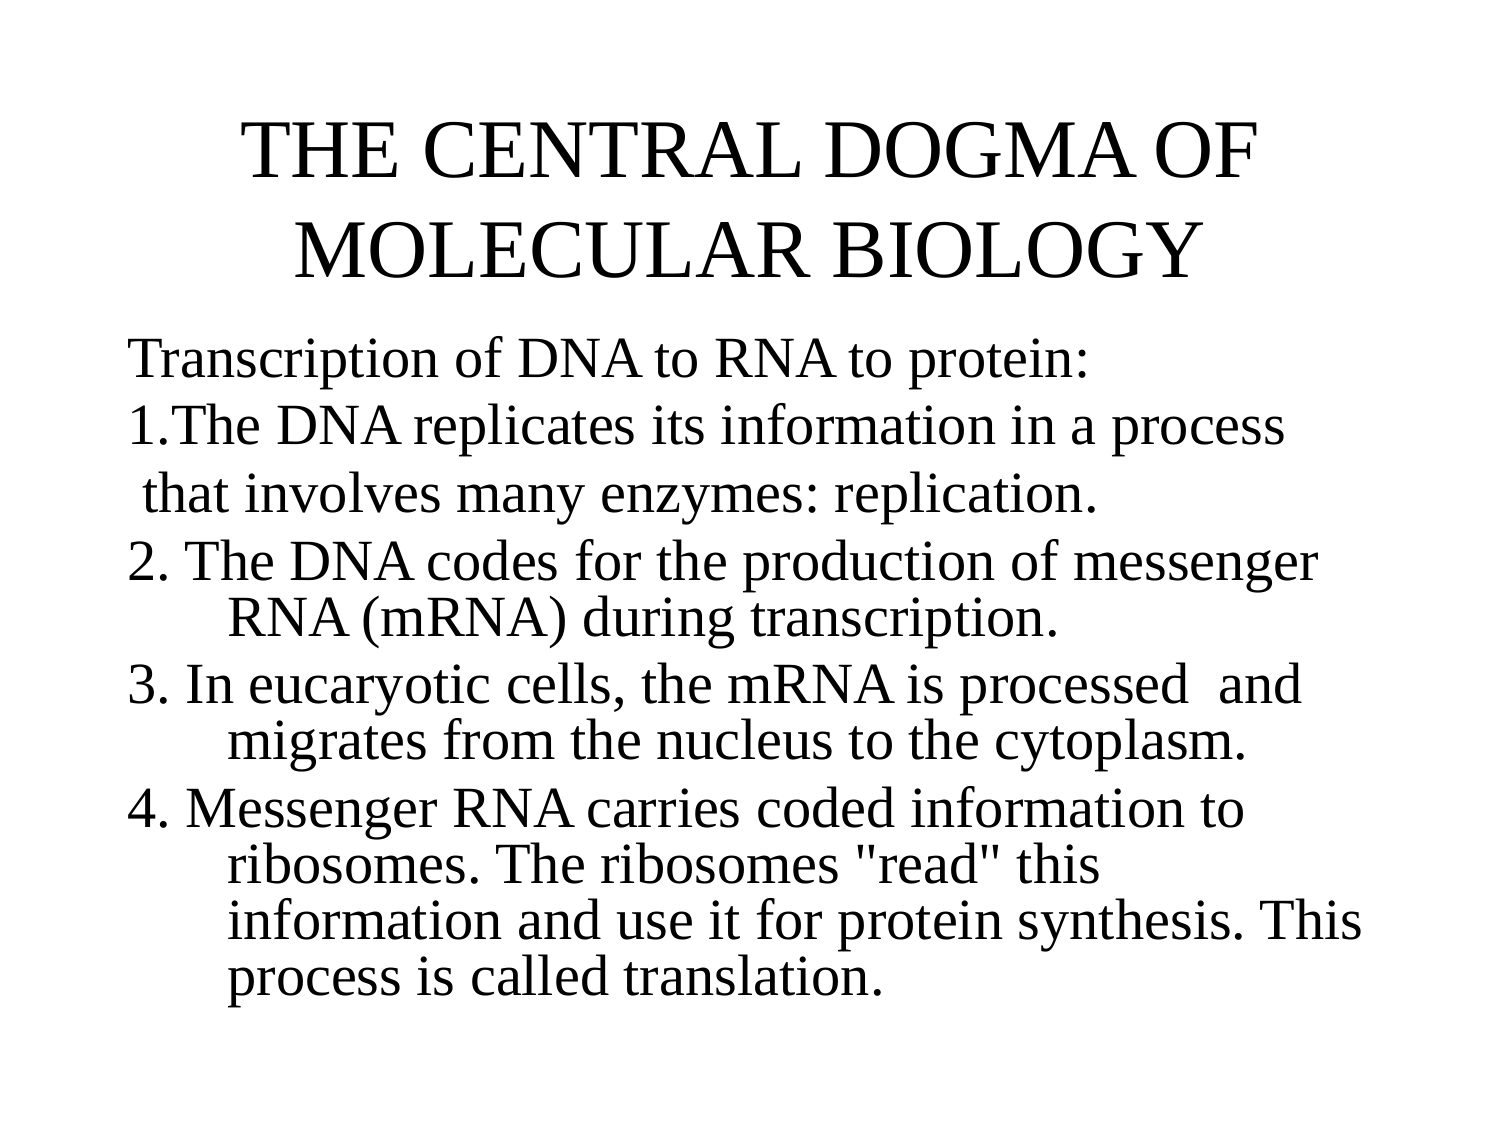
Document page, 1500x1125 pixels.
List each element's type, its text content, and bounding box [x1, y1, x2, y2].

title THE CENTRAL DOGMA OF MOLECULAR BIOLOGY [112, 99, 1388, 288]
list Transcription of DNA to RNA to protein: 1.The DNA replicates its information in a process that involves many enzymes: replication. 2. The DNA codes for the production of messenger RNA (mRNA) during transcription. 3. In eucaryotic cells, the mRNA is processed and migrates from the nucleus to the cytoplasm. 4. Messenger RNA carries coded information to ribosomes. The ribosomes "read" this information and use it for protein synthesis. This process is called translation. [112, 324, 1388, 1000]
